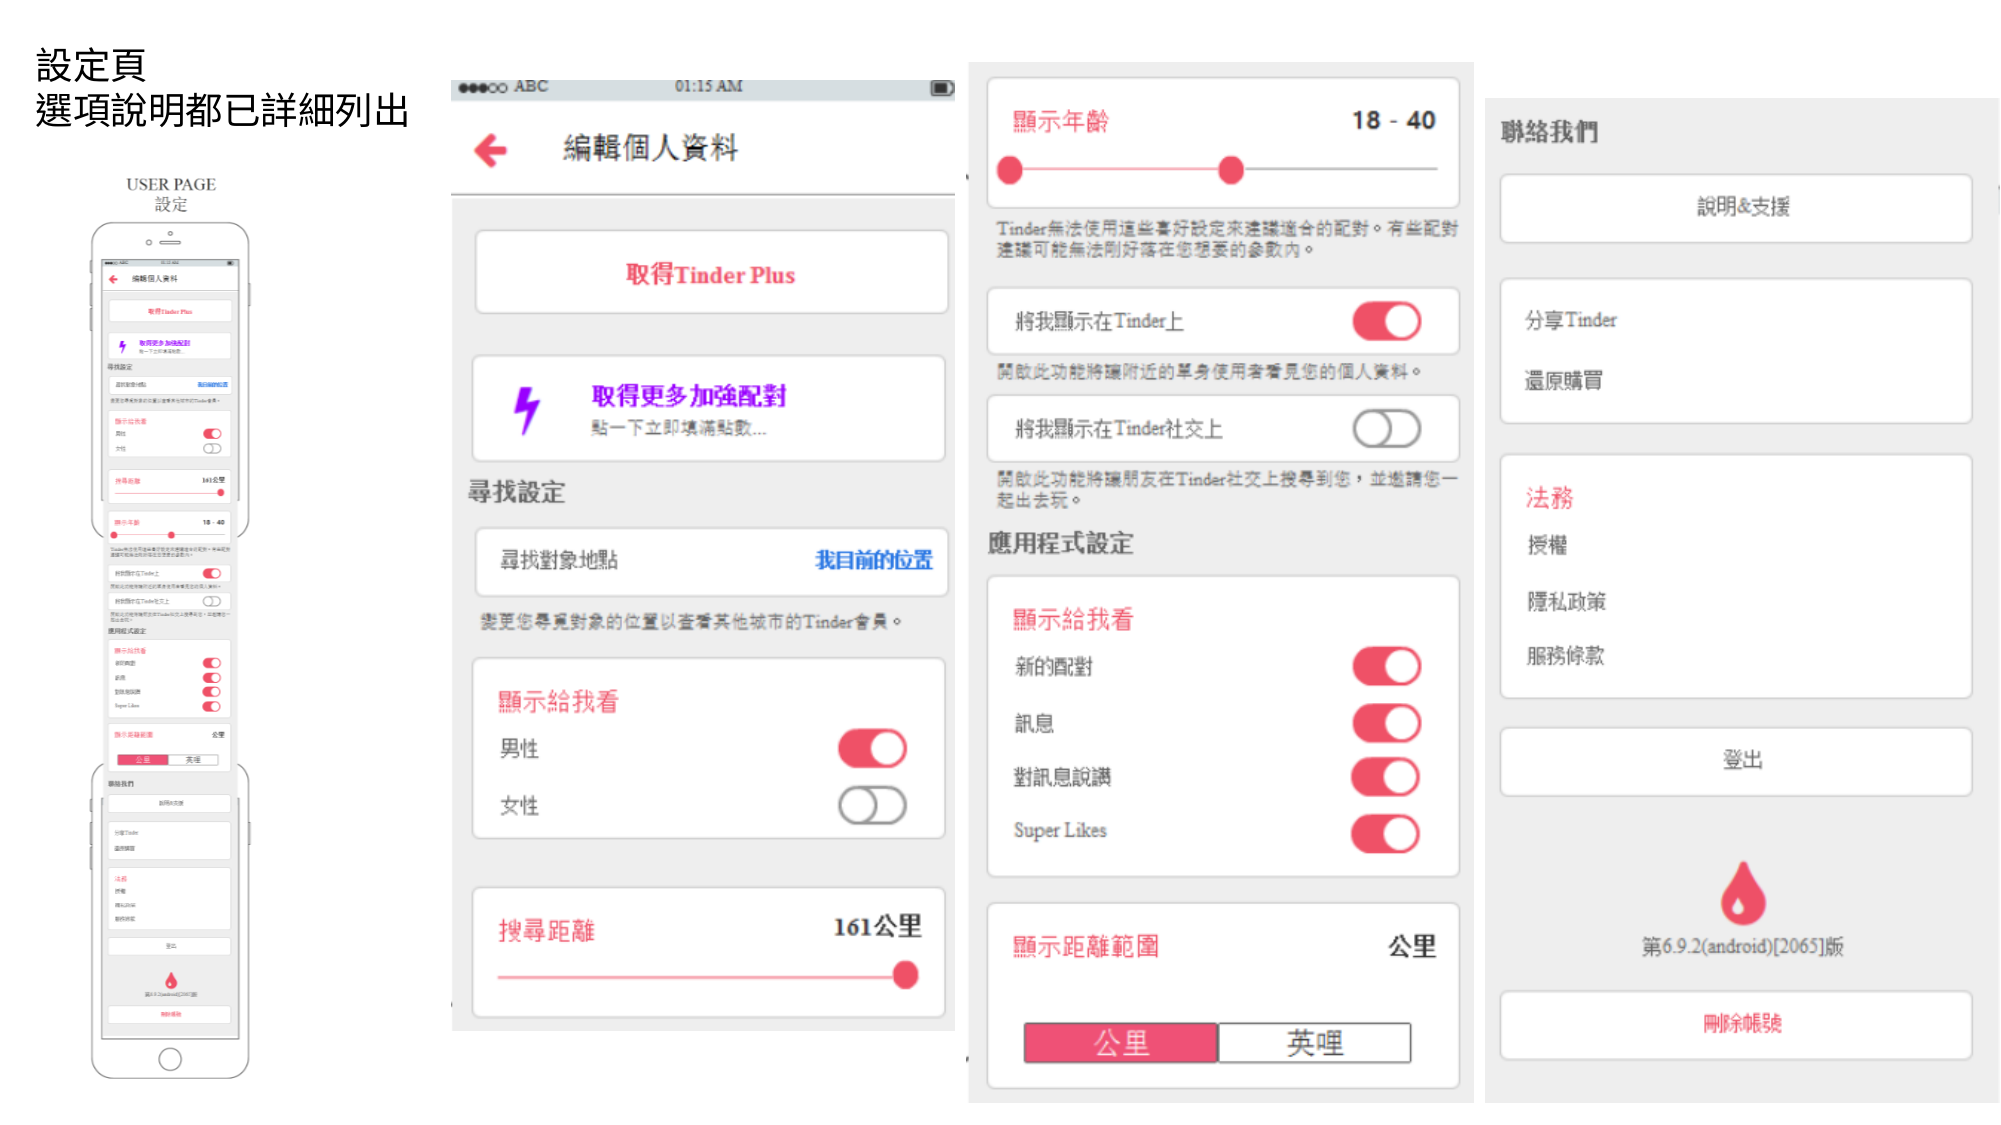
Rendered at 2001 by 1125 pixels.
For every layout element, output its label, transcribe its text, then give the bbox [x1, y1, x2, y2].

text_box 設定頁 選項說明都已詳細列出 [20, 34, 426, 140]
picture [83, 171, 268, 1089]
picture [451, 80, 955, 1032]
picture [966, 62, 1474, 1103]
picture [1485, 98, 2000, 1103]
